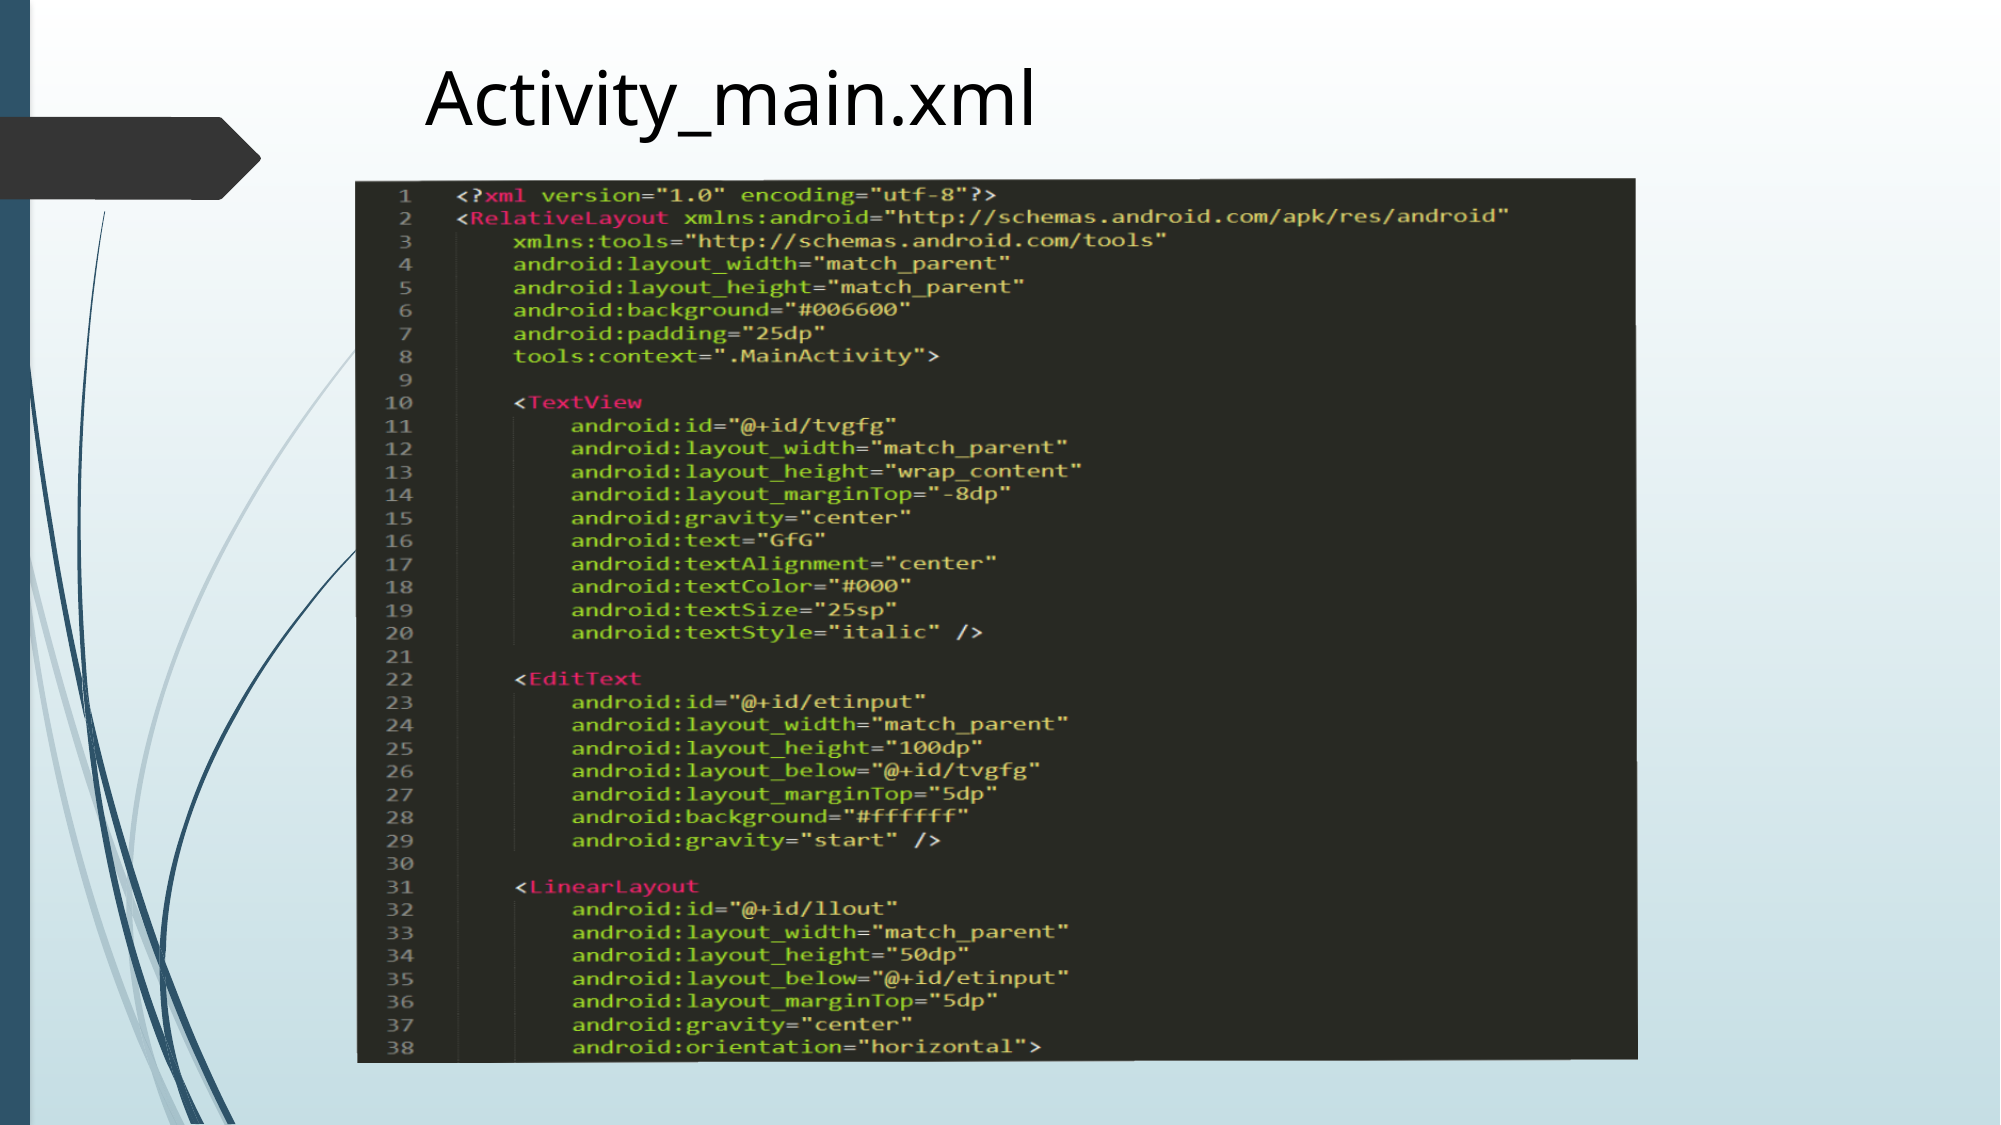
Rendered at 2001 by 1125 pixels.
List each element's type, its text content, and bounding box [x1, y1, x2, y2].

picture [355, 178, 1637, 1063]
text_box Activity_main.xml [425, 49, 1887, 142]
